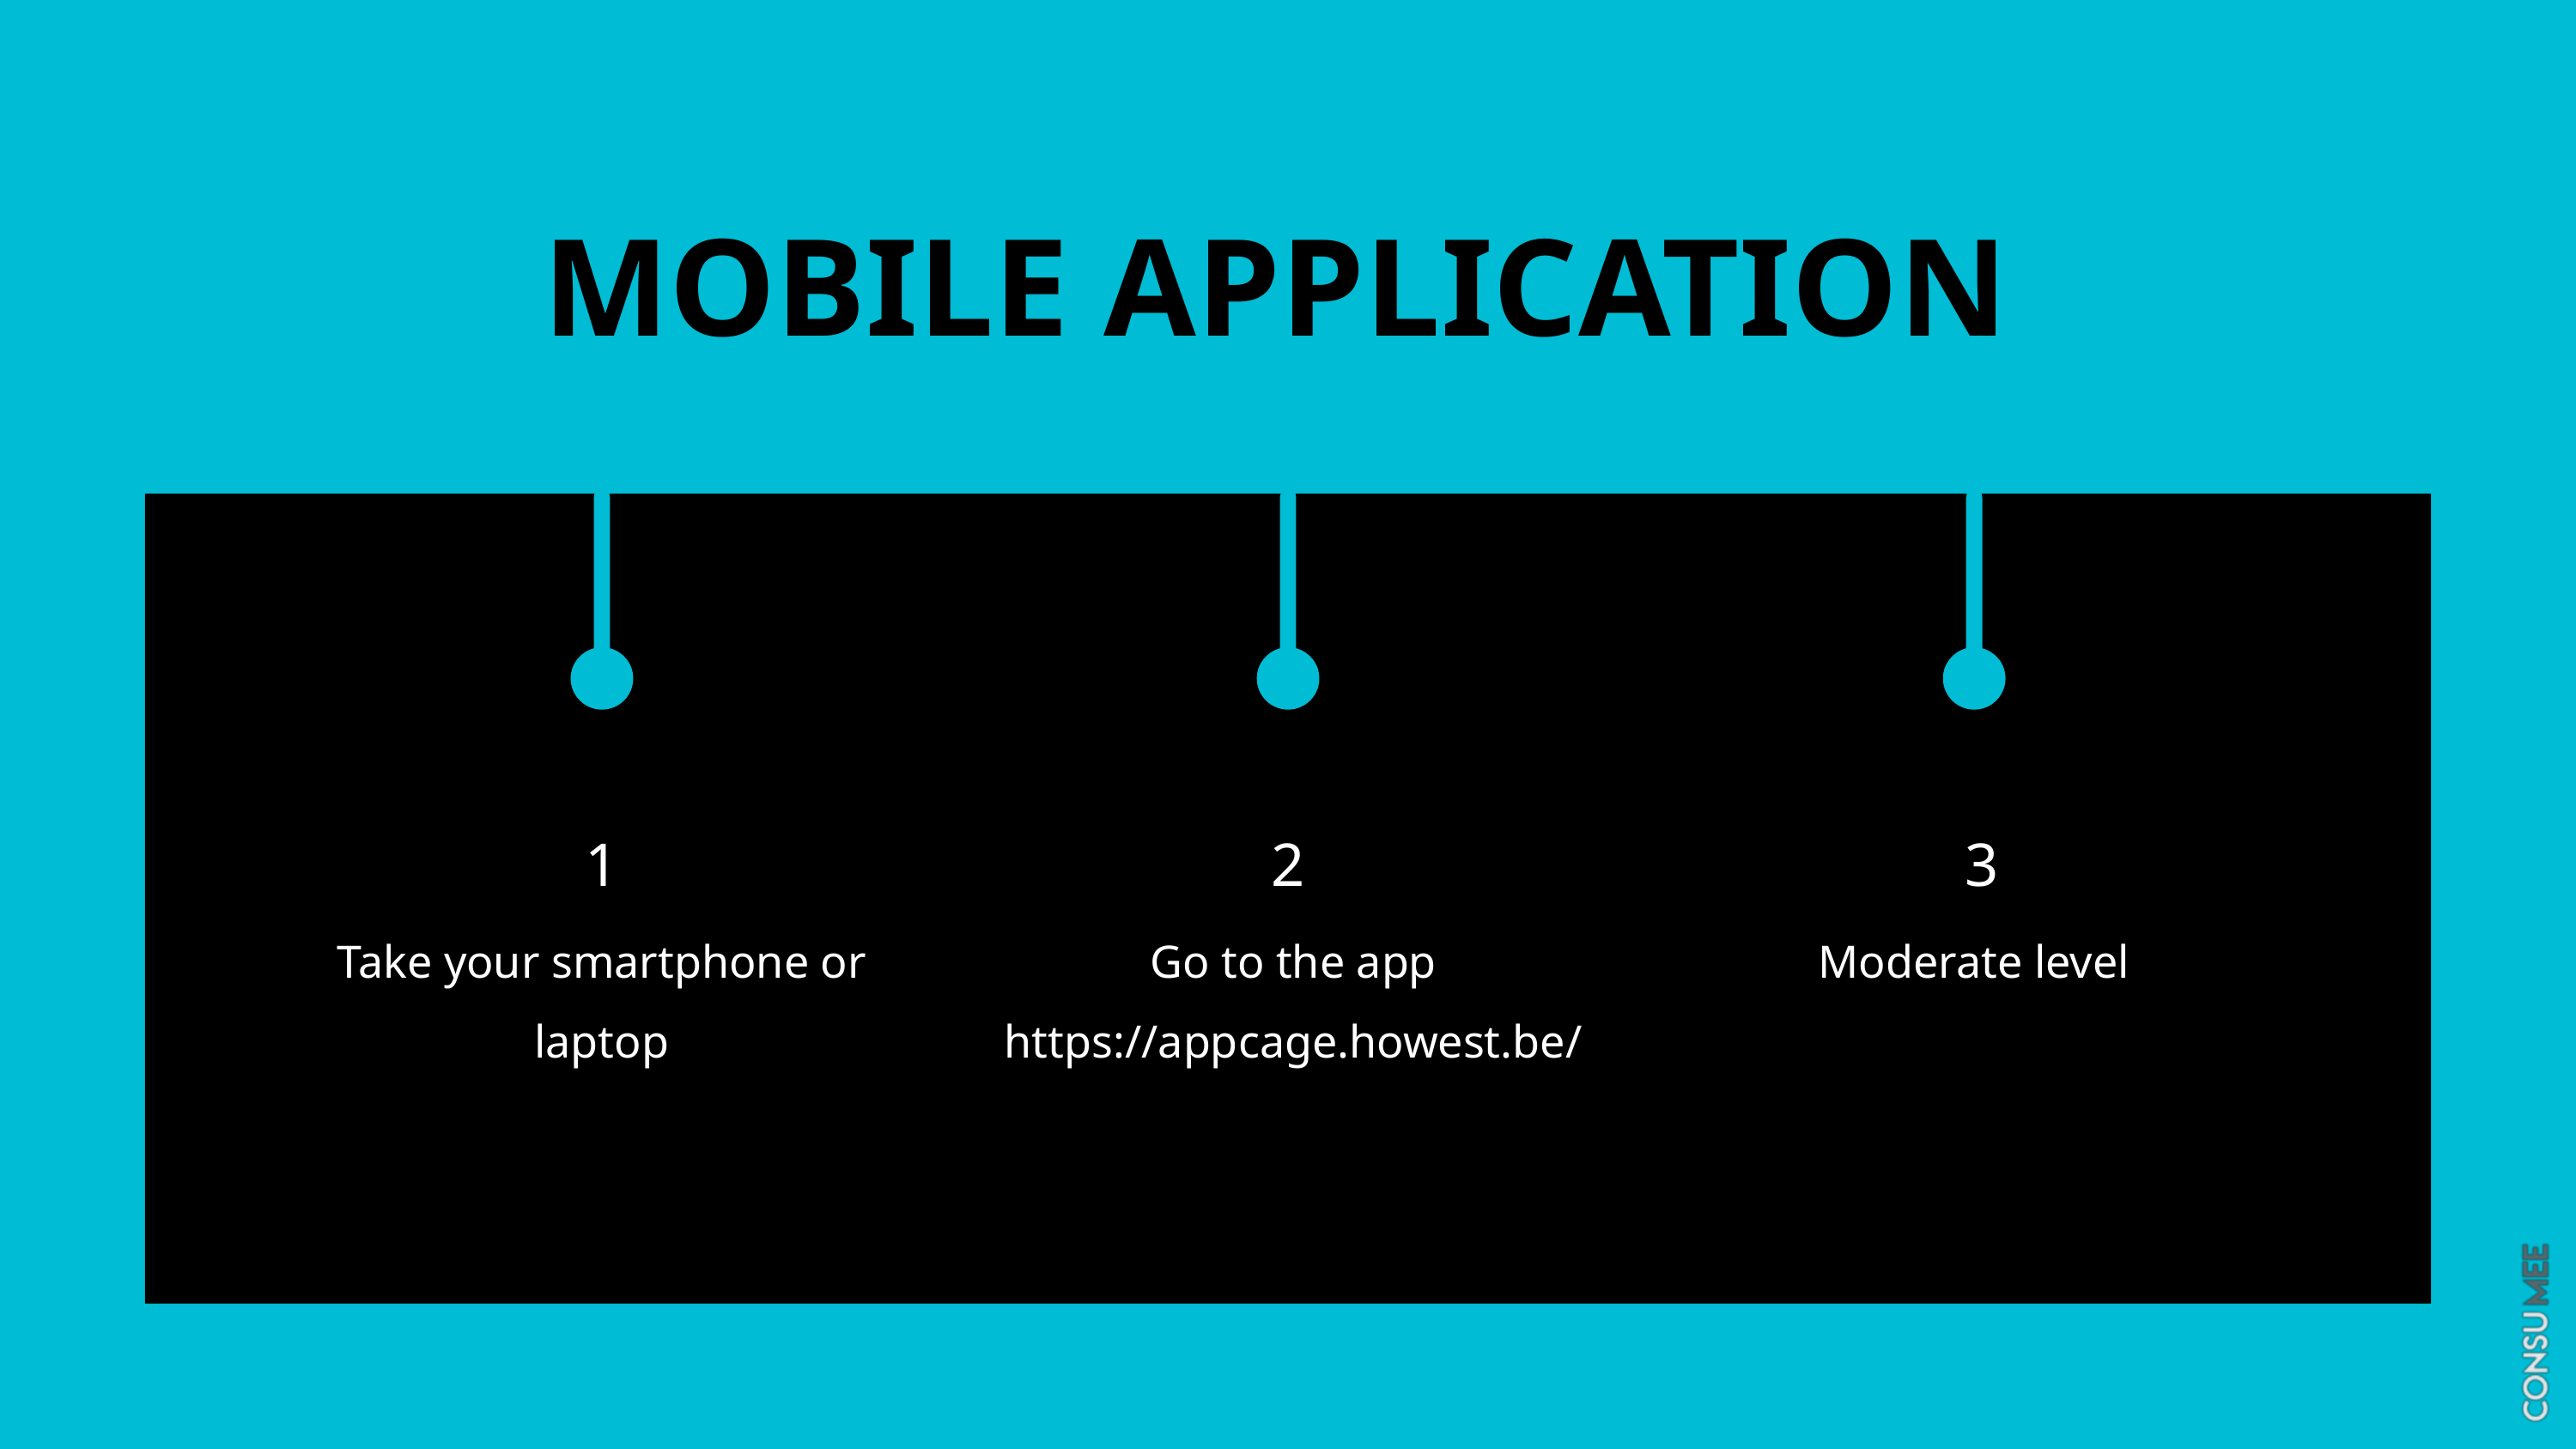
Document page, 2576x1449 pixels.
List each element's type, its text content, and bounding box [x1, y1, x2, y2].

text_box [1942, 488, 2006, 710]
text_box [570, 488, 634, 710]
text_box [312, 798, 892, 1165]
text_box MOBILE APPLICATION [170, 159, 2416, 328]
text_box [966, 798, 1620, 1165]
text_box [1256, 488, 1320, 710]
picture [2409, 1196, 2576, 1448]
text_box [1684, 798, 2264, 1165]
text_box [144, 494, 2432, 1304]
